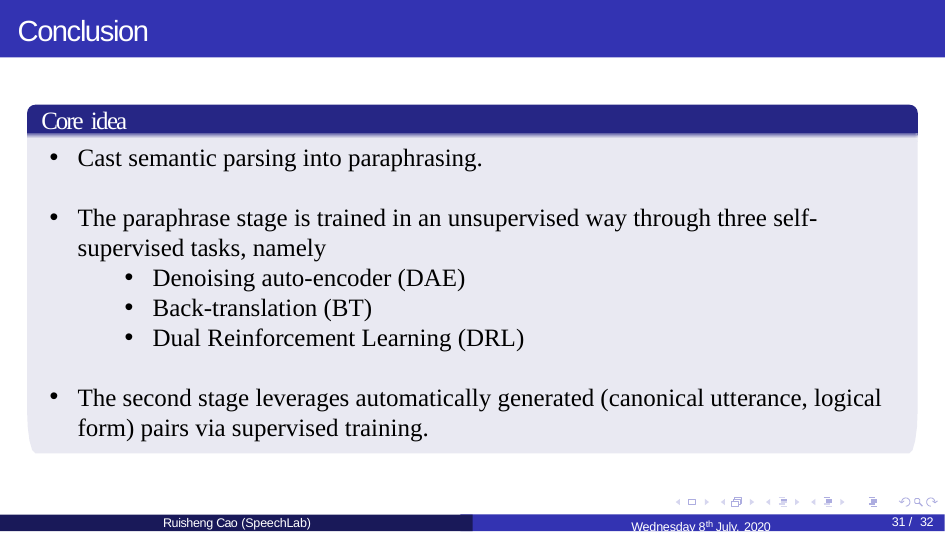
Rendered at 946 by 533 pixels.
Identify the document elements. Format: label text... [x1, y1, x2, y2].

text_box Cast semantic parsing into paraphrasing. The paraphrase stage is trained in an unsupervised way through three self-supervised tasks, namely Denoising auto-encoder (DAE) Back-translation (BT) Dual Reinforcement Learning (DRL) The second stage leverages automatically generated (canonical utterance, logical form) pairs via supervised training. [34, 134, 926, 449]
title Conclusion [15, 9, 151, 102]
text_box [906, 104, 918, 133]
slide_number Ruisheng Cao (SpeechLab) [160, 515, 320, 533]
text_box [27, 140, 913, 454]
text_box [936, 514, 945, 532]
text_box [473, 514, 629, 532]
text_box [808, 514, 887, 532]
text_box [0, 514, 473, 532]
text_box [27, 133, 39, 140]
text_box Core idea [39, 97, 906, 134]
slide_number 31 / 32 [887, 514, 936, 533]
footer Wednesday 8th July, 2020 [629, 513, 808, 533]
text_box [27, 104, 39, 133]
